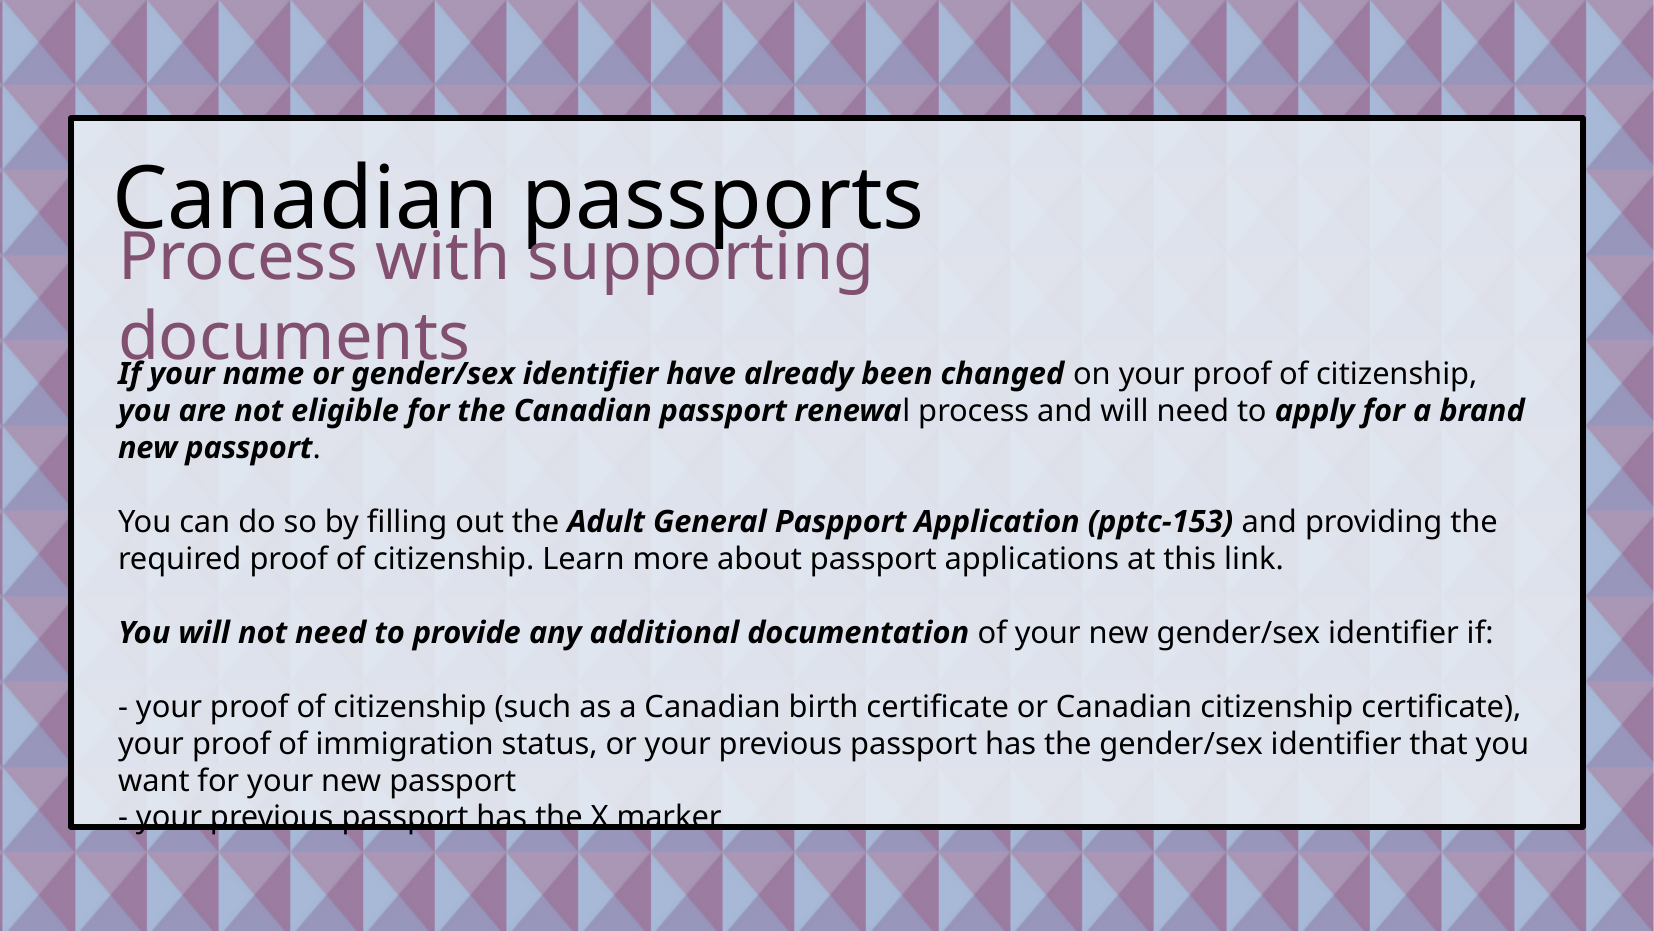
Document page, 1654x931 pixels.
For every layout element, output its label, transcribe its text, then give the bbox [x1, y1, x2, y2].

text_box If your name or gender/sex identifier have already been changed on your proof of citizenship, you are not eligible for the Canadian passport renewal process and will need to apply for a brand new passport. You can do so by filling out the Adult General Paspport Application (pptc-153) and providing the required proof of citizenship. Learn more about passport applications at this link. You will not need to provide any additional documentation of your new gender/sex identifier if: - your proof of citizenship (such as a Canadian birth certificate or Canadian citizenship certificate), your proof of immigration status, or your previous passport has the gender/sex identifier that you want for your new passport - your previous passport has the X marker [118, 353, 1536, 783]
title Process with supporting documents [118, 242, 1211, 344]
text_box [70, 118, 1583, 827]
title Canadian passports [112, 141, 1223, 247]
picture [0, 0, 1654, 931]
